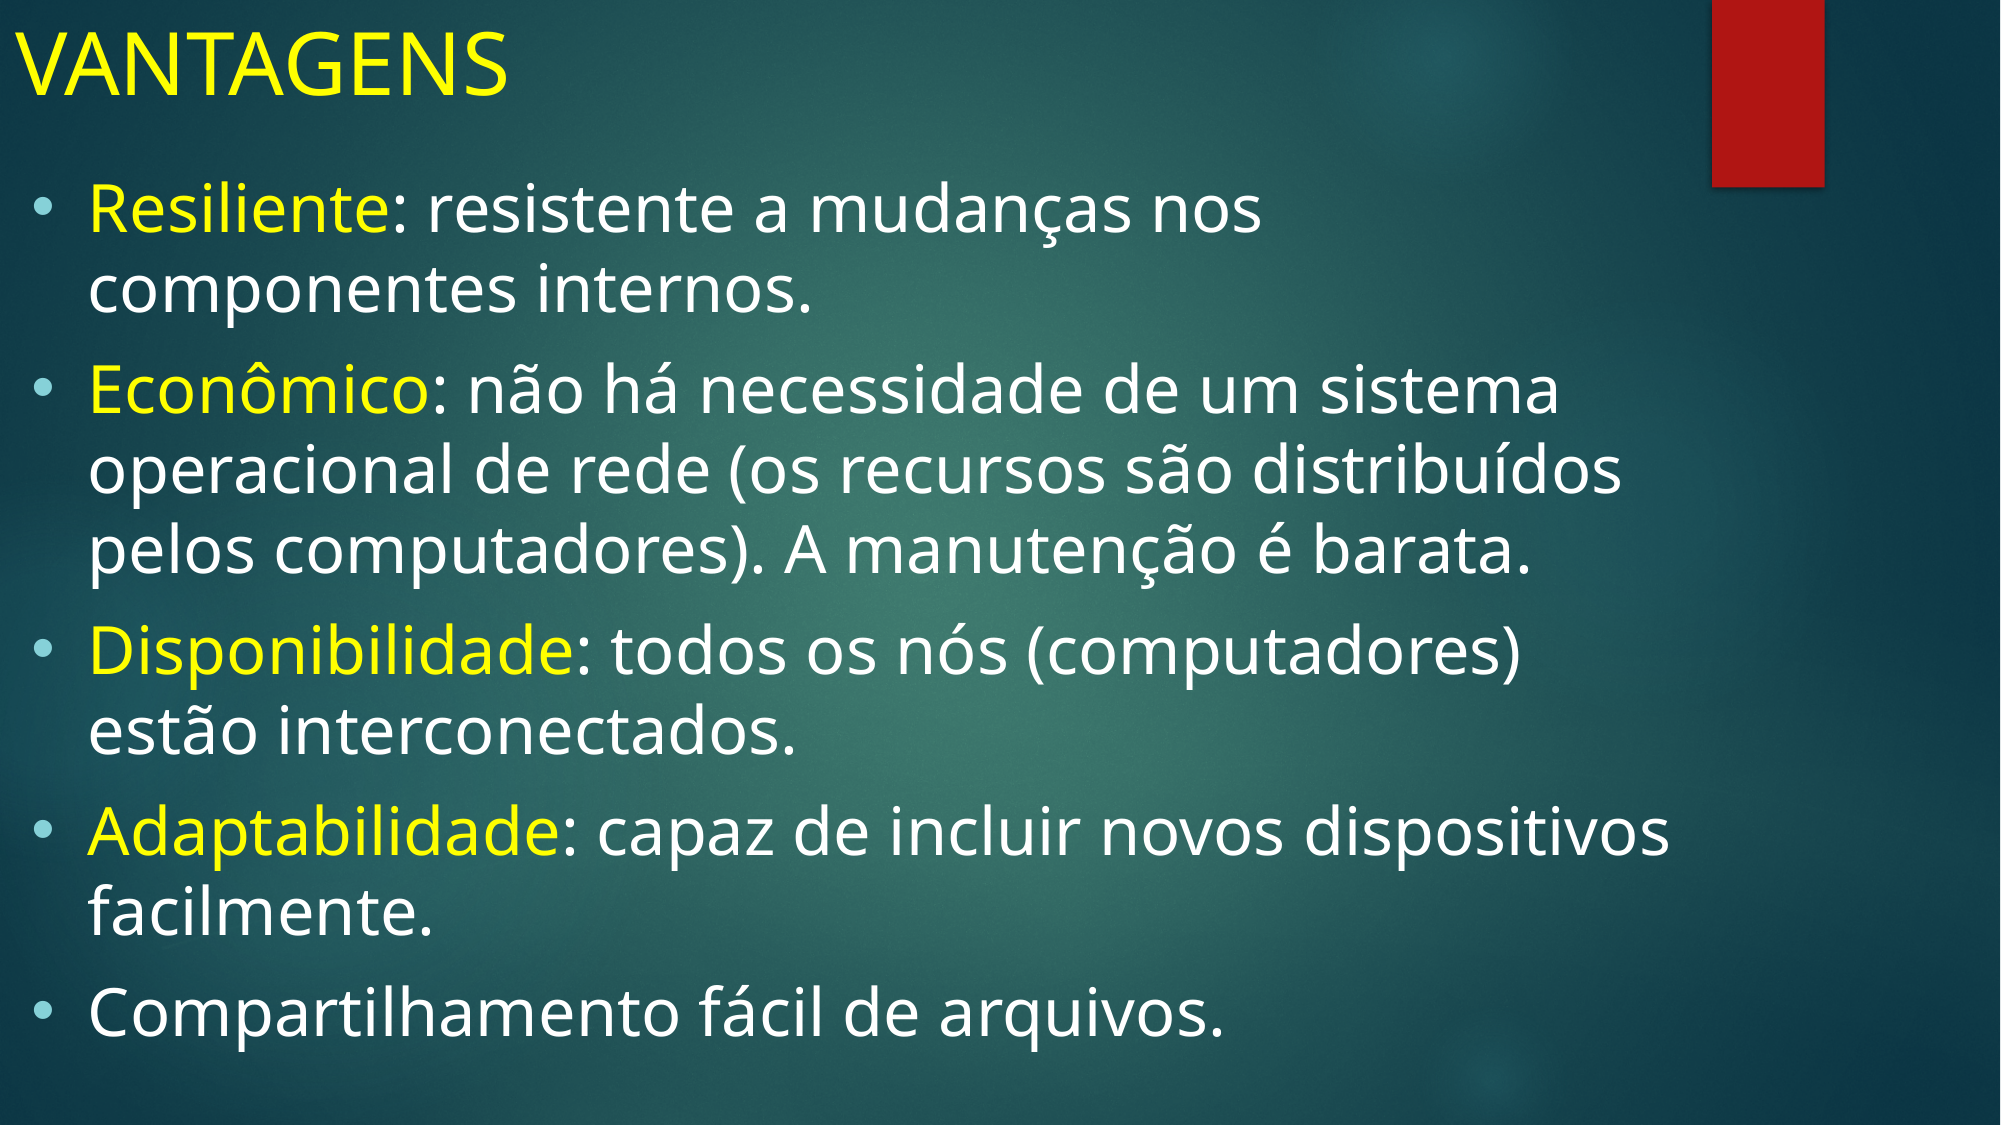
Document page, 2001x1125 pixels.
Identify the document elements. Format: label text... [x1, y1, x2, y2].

list Resiliente: resistente a mudanças nos componentes internos. Econômico: não há necessidade de um sistema operacional de rede (os recursos são distribuídos pelos computadores). A manutenção é barata. Disponibilidade: todos os nós (computadores) estão interconectados. Adaptabilidade: capaz de incluir novos dispositivos facilmente. Compartilhamento fácil de arquivos. [16, 157, 1690, 1125]
picture [0, 0, 2001, 1125]
title VANTAGENS [0, 0, 1560, 139]
